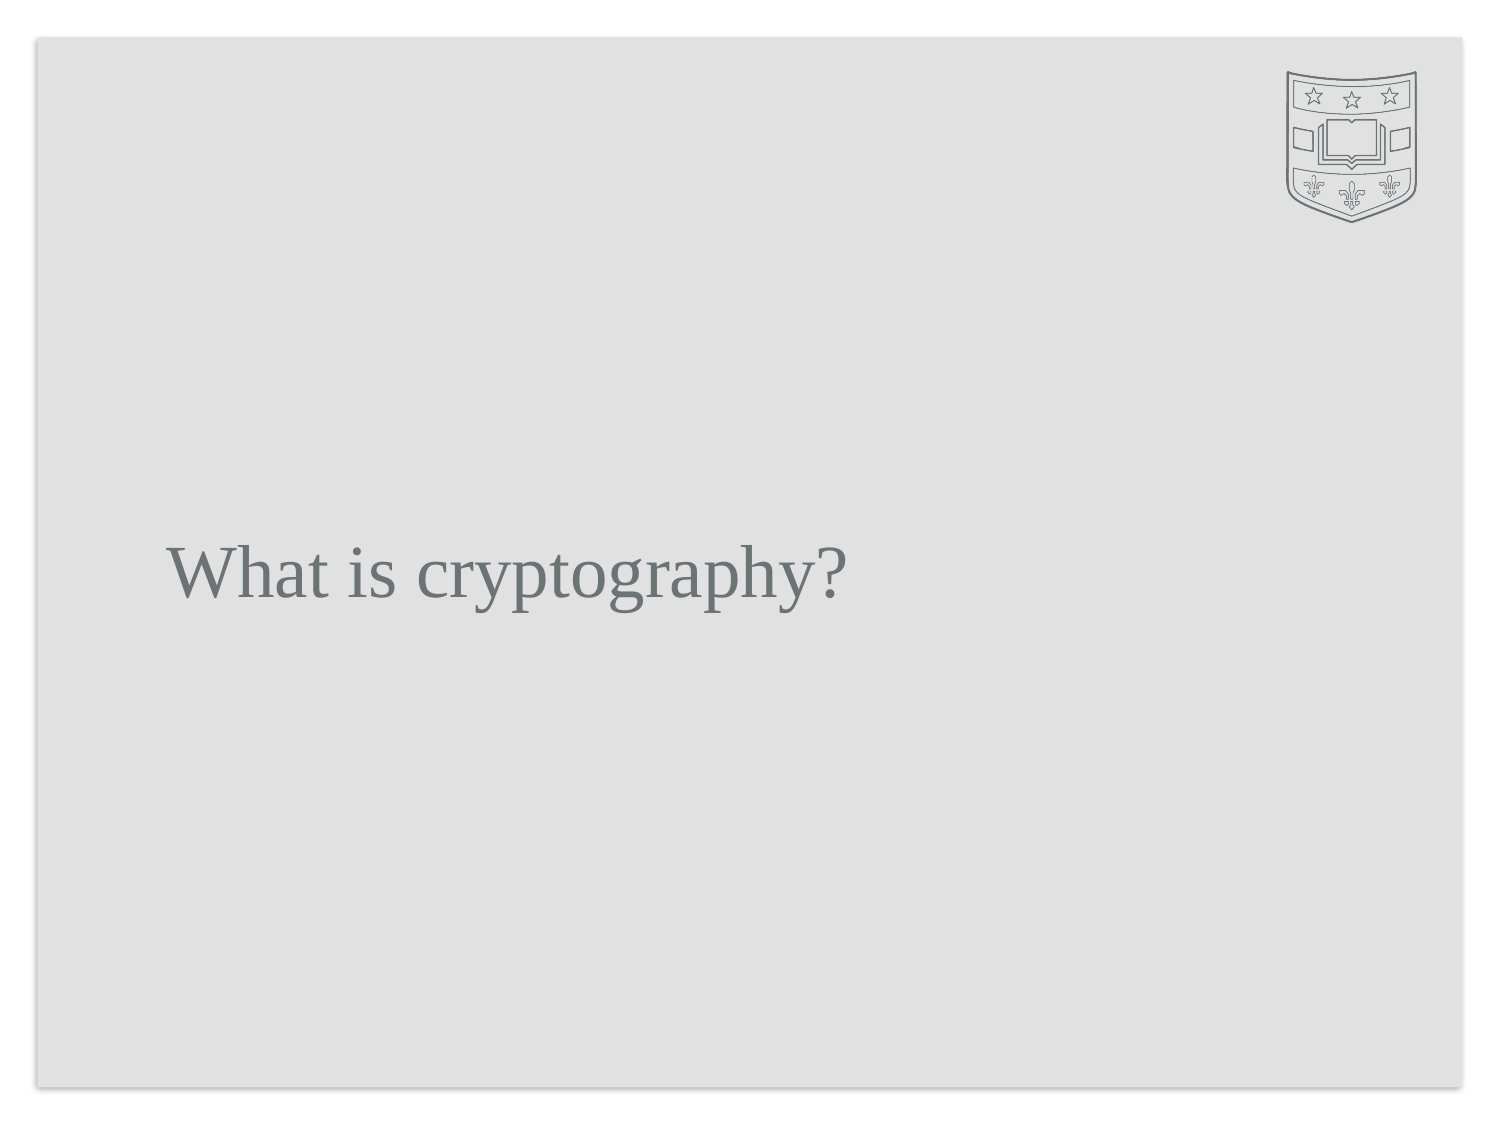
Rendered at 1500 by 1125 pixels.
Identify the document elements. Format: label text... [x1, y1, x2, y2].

title What is cryptography? [151, 487, 1339, 649]
picture [1286, 71, 1417, 223]
